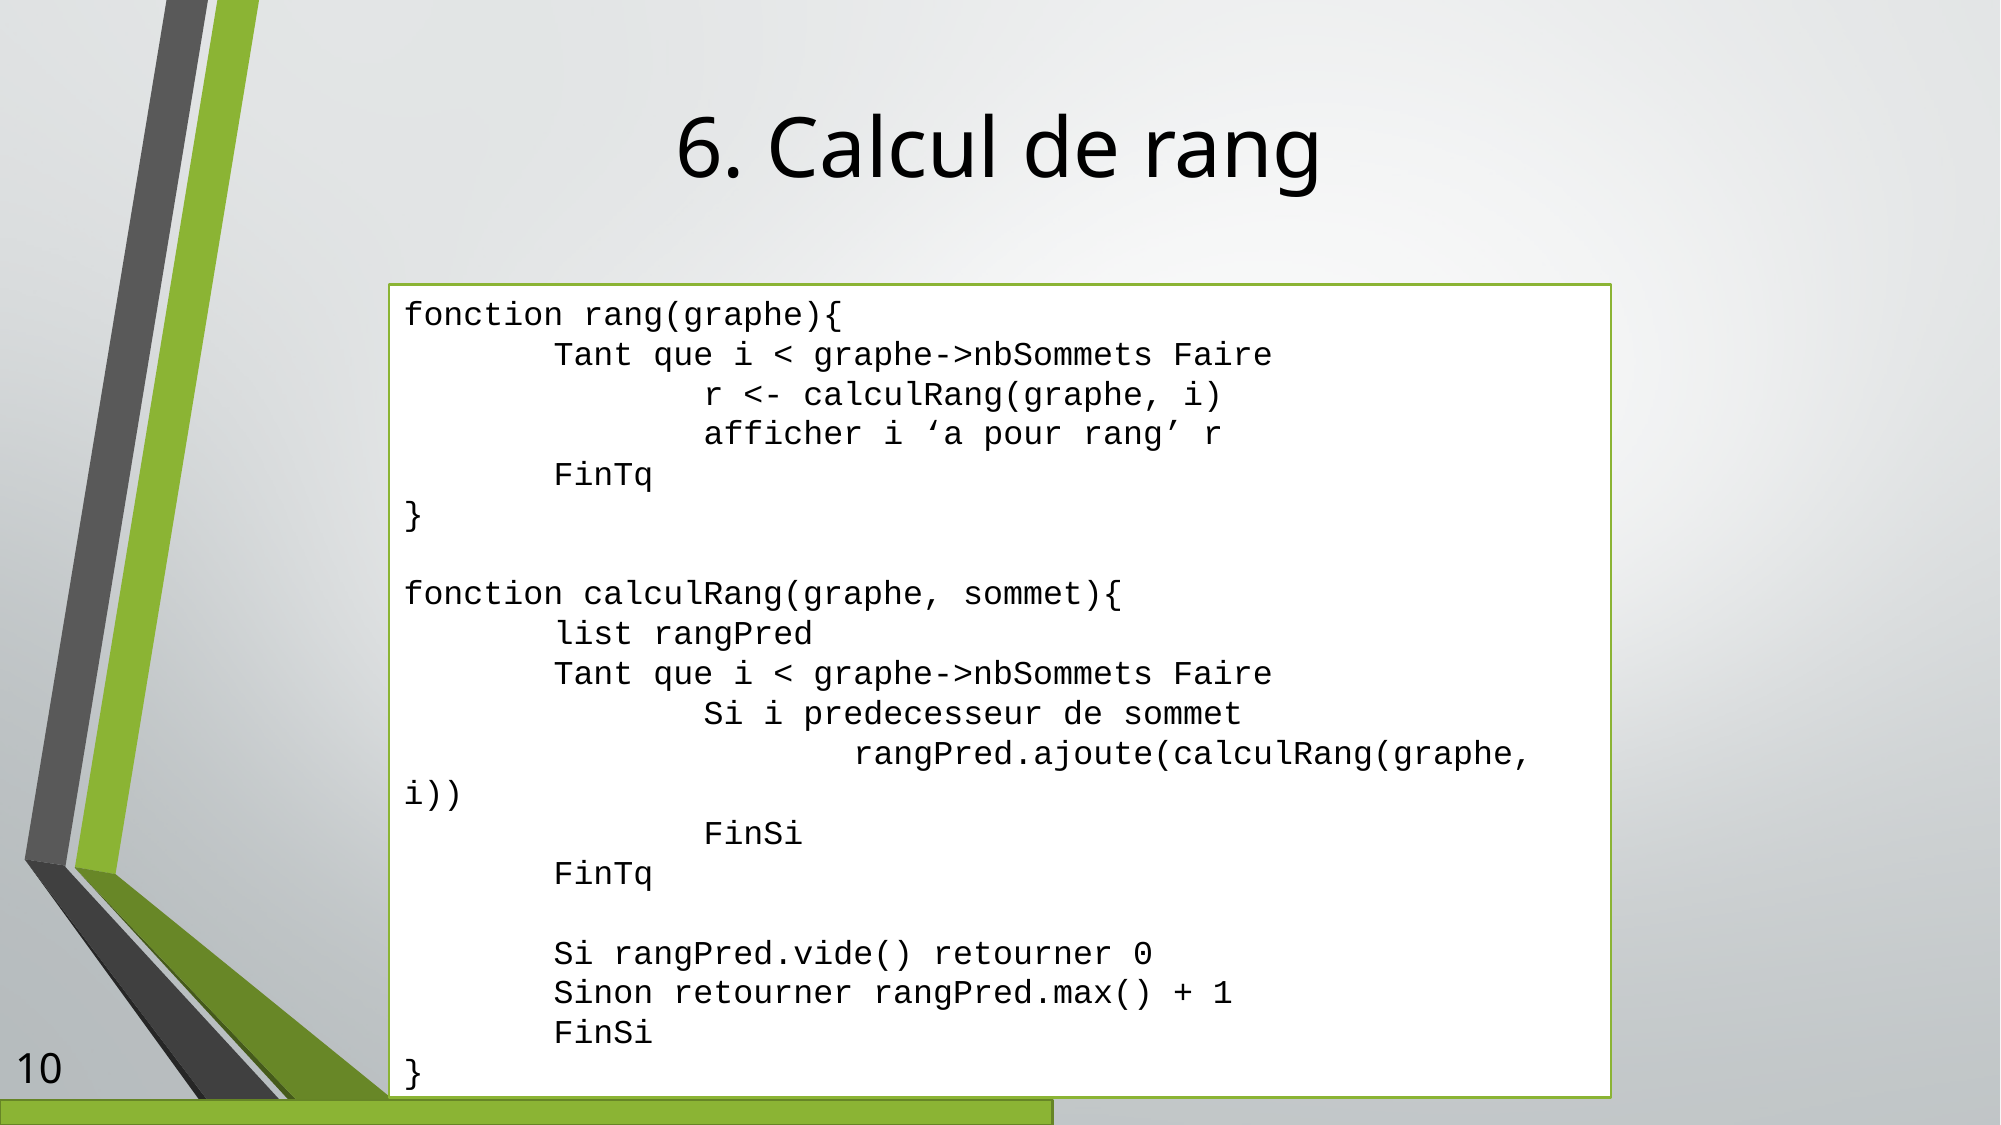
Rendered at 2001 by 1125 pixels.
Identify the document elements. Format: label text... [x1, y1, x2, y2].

title 6. Calcul de rang [178, 0, 1822, 288]
text_box [0, 1099, 1054, 1125]
text_box fonction rang(graphe){ Tant que i < graphe->nbSommets Faire r <- calculRang(graphe, i) afficher i ‘a pour rang’ r FinTq } fonction calculRang(graphe, sommet){ list rangPred Tant que i < graphe->nbSommets Faire Si i predecesseur de sommet rangPred.ajoute(calculRang(graphe, i)) FinSi FinTq Si rangPred.vide() retourner 0 Sinon retourner rangPred.max() + 1 FinSi } [388, 283, 1612, 1099]
slide_number 10 [0, 1037, 91, 1098]
